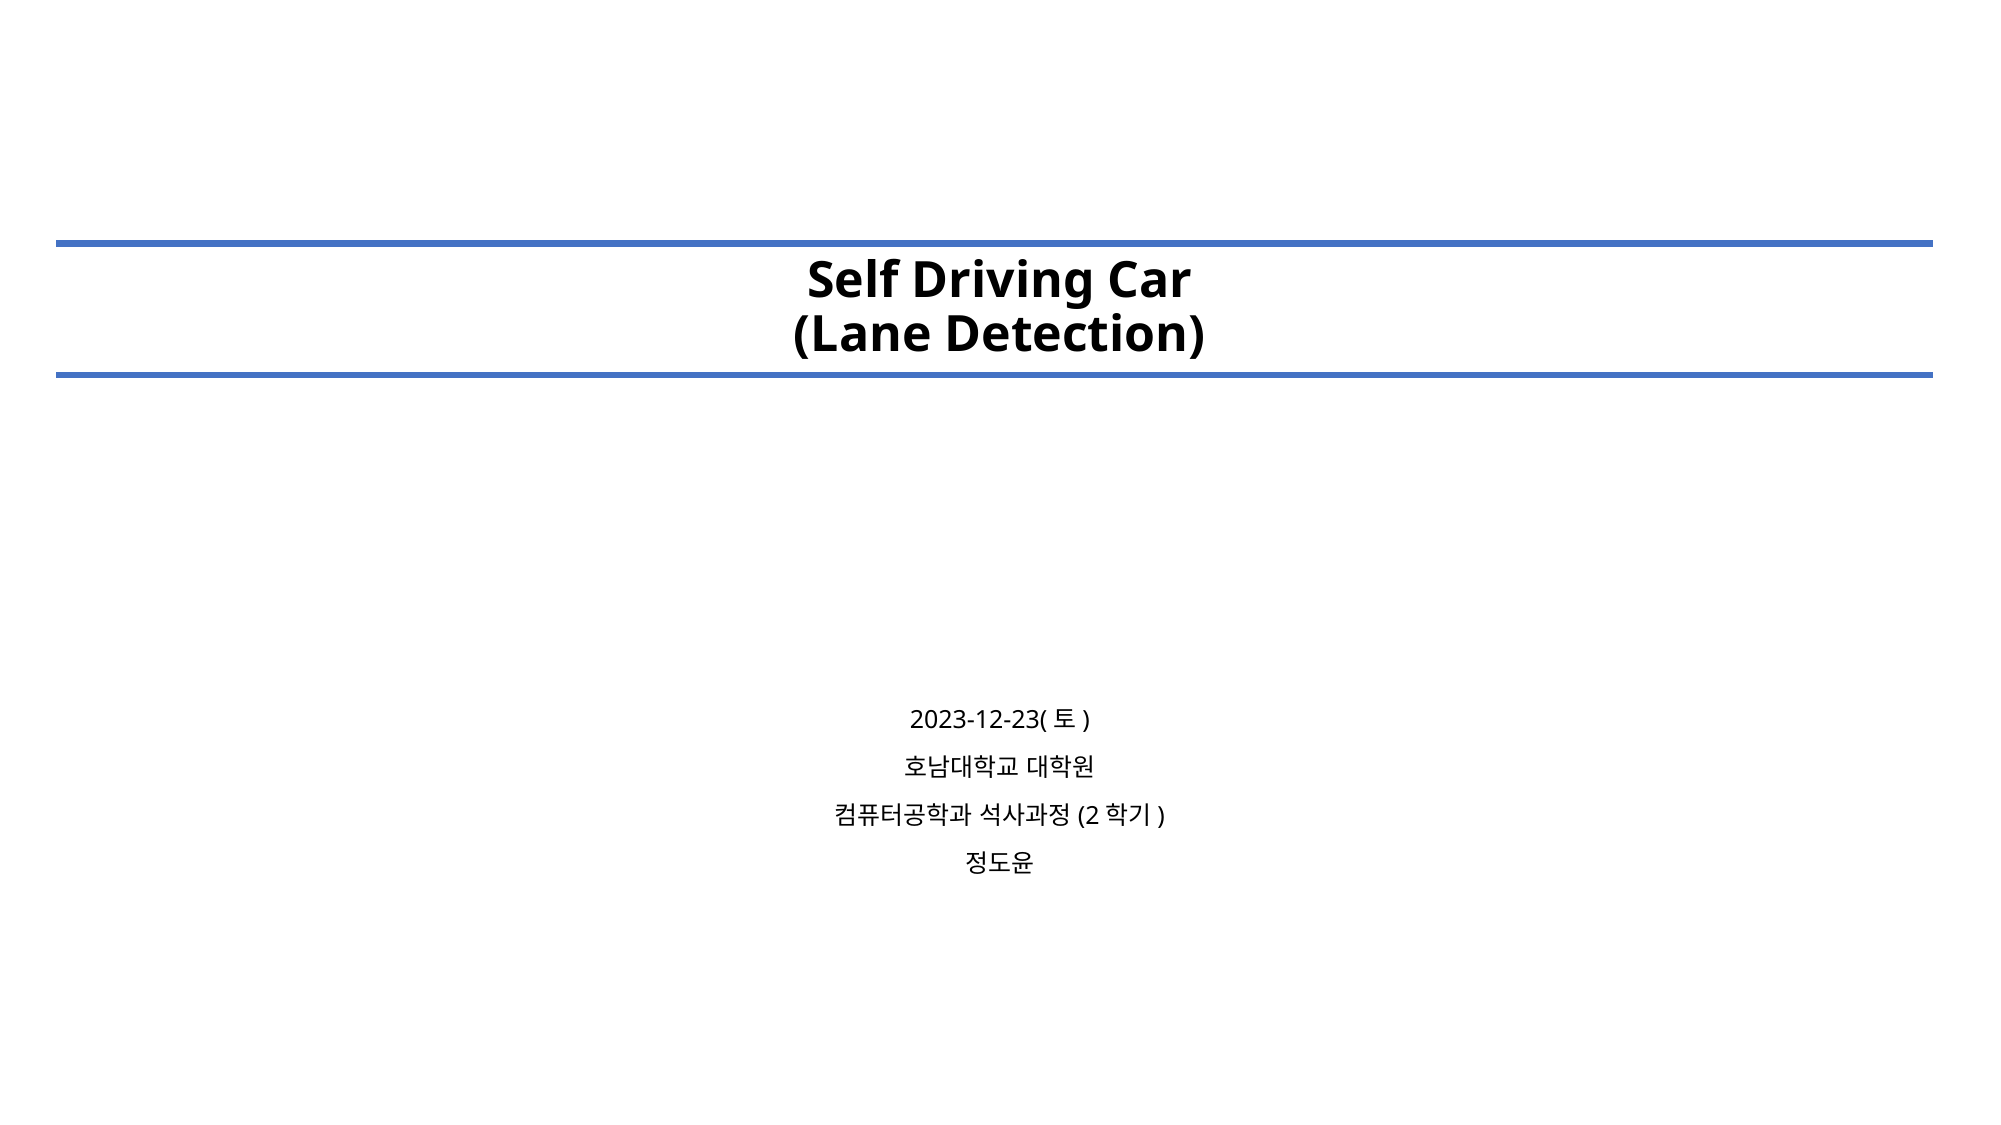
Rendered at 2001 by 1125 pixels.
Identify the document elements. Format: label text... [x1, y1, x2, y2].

subtitle 2023-12-23(토) 호남대학교 대학원 컴퓨터공학과 석사과정(2학기) 정도윤 [249, 670, 1750, 916]
title Self Driving Car (Lane Detection) [249, 248, 1750, 371]
